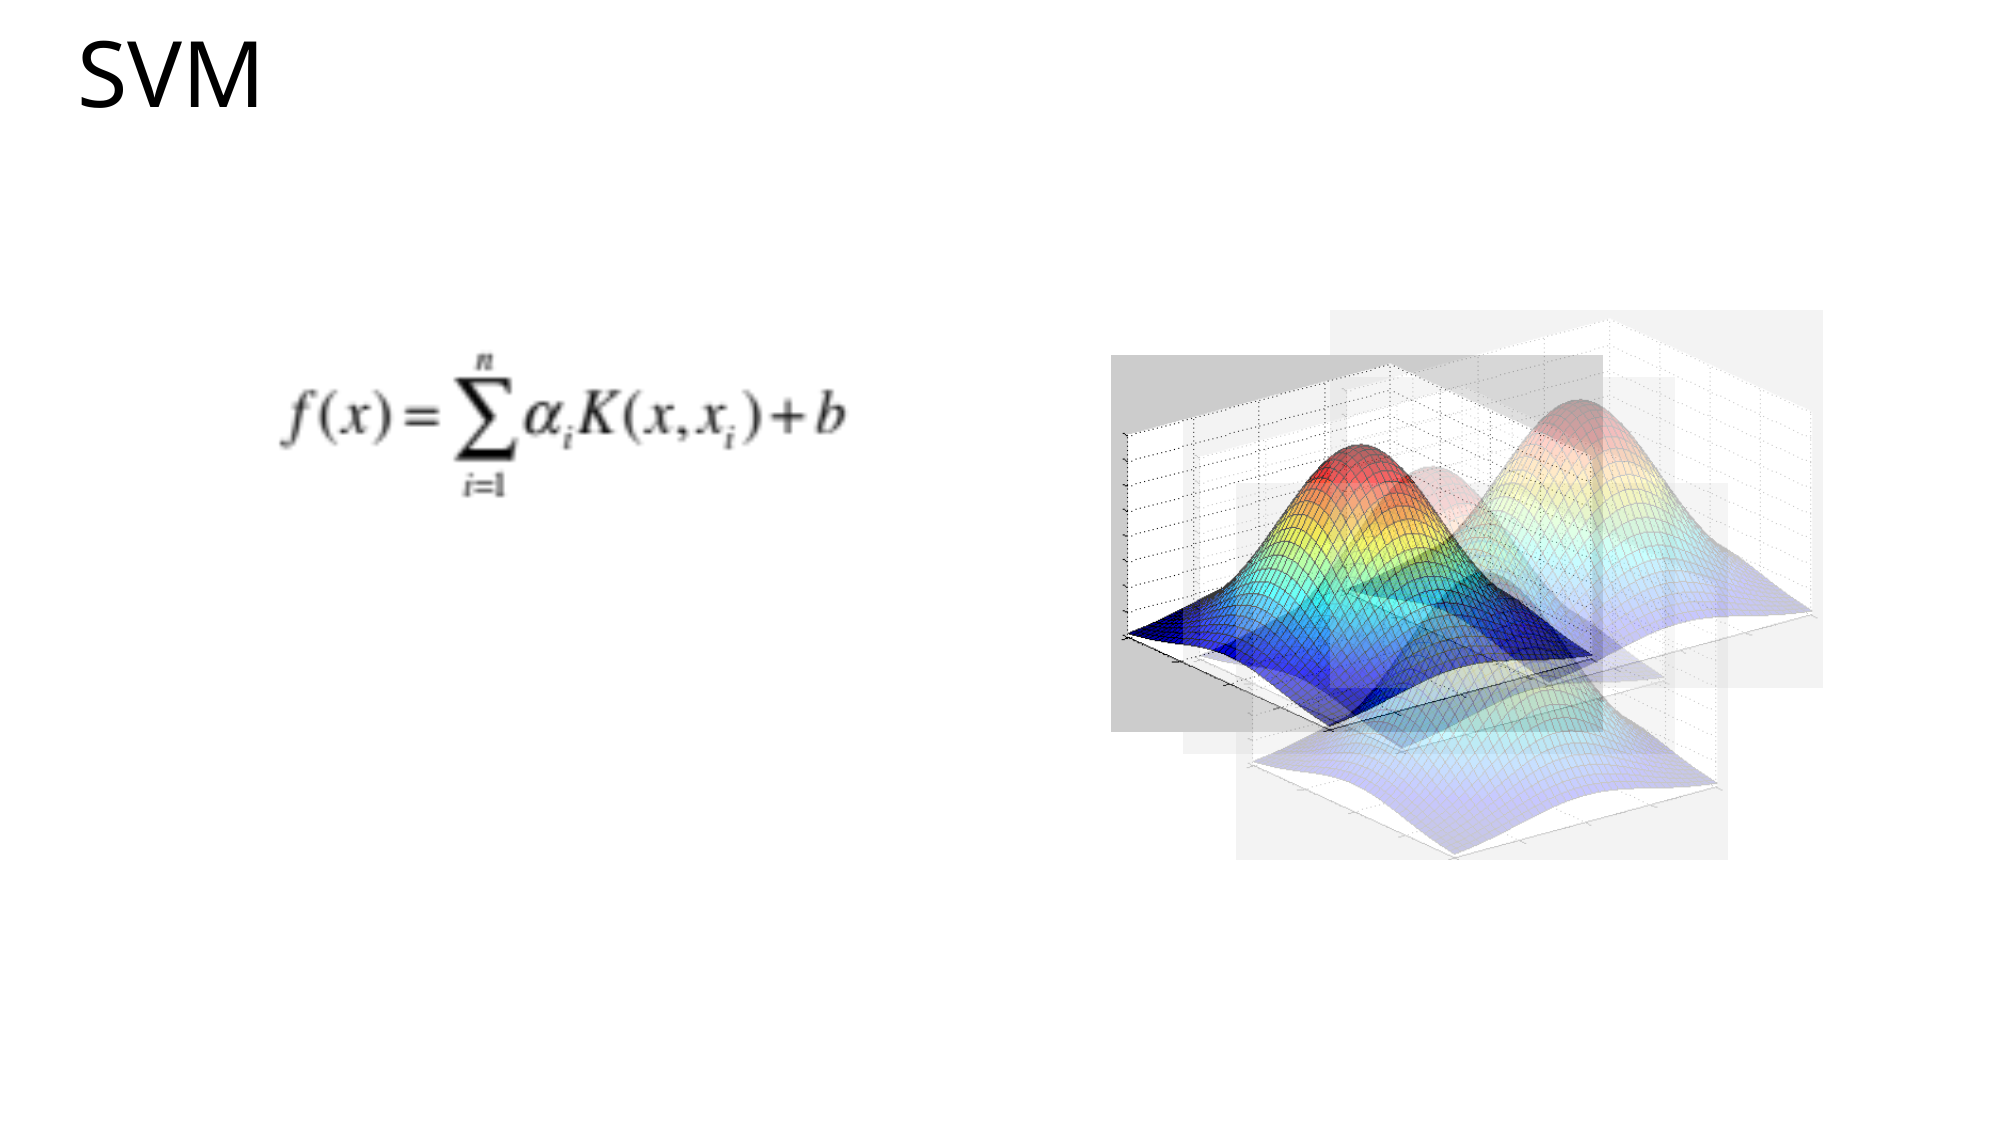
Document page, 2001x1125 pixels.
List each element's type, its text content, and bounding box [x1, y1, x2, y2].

picture [1111, 310, 1823, 860]
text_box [273, 332, 854, 503]
title SVM [62, 29, 1953, 205]
